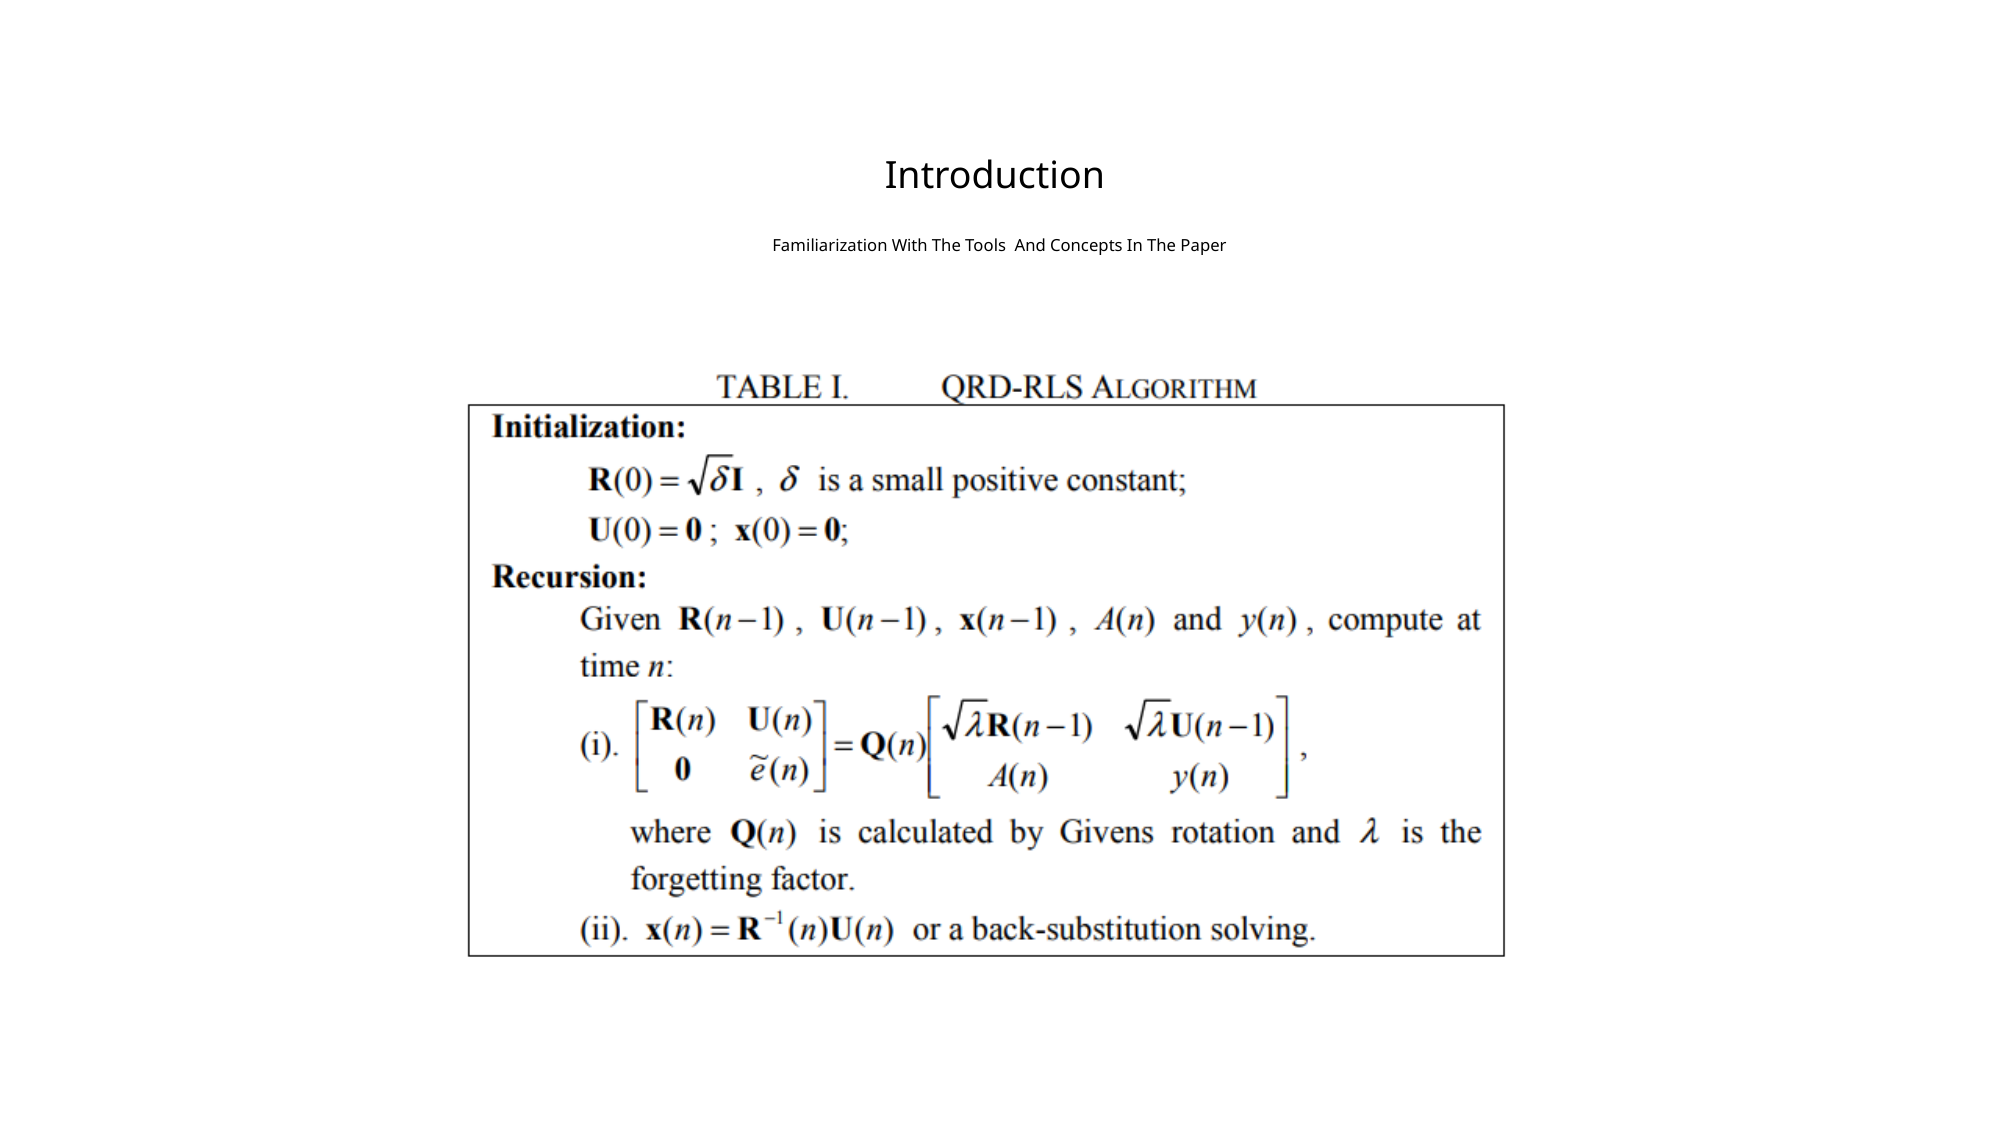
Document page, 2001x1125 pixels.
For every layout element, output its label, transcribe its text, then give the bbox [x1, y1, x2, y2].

title Introduction Familiarization With The Tools And Concepts In The Paper [249, 98, 1750, 263]
picture [447, 356, 1553, 994]
